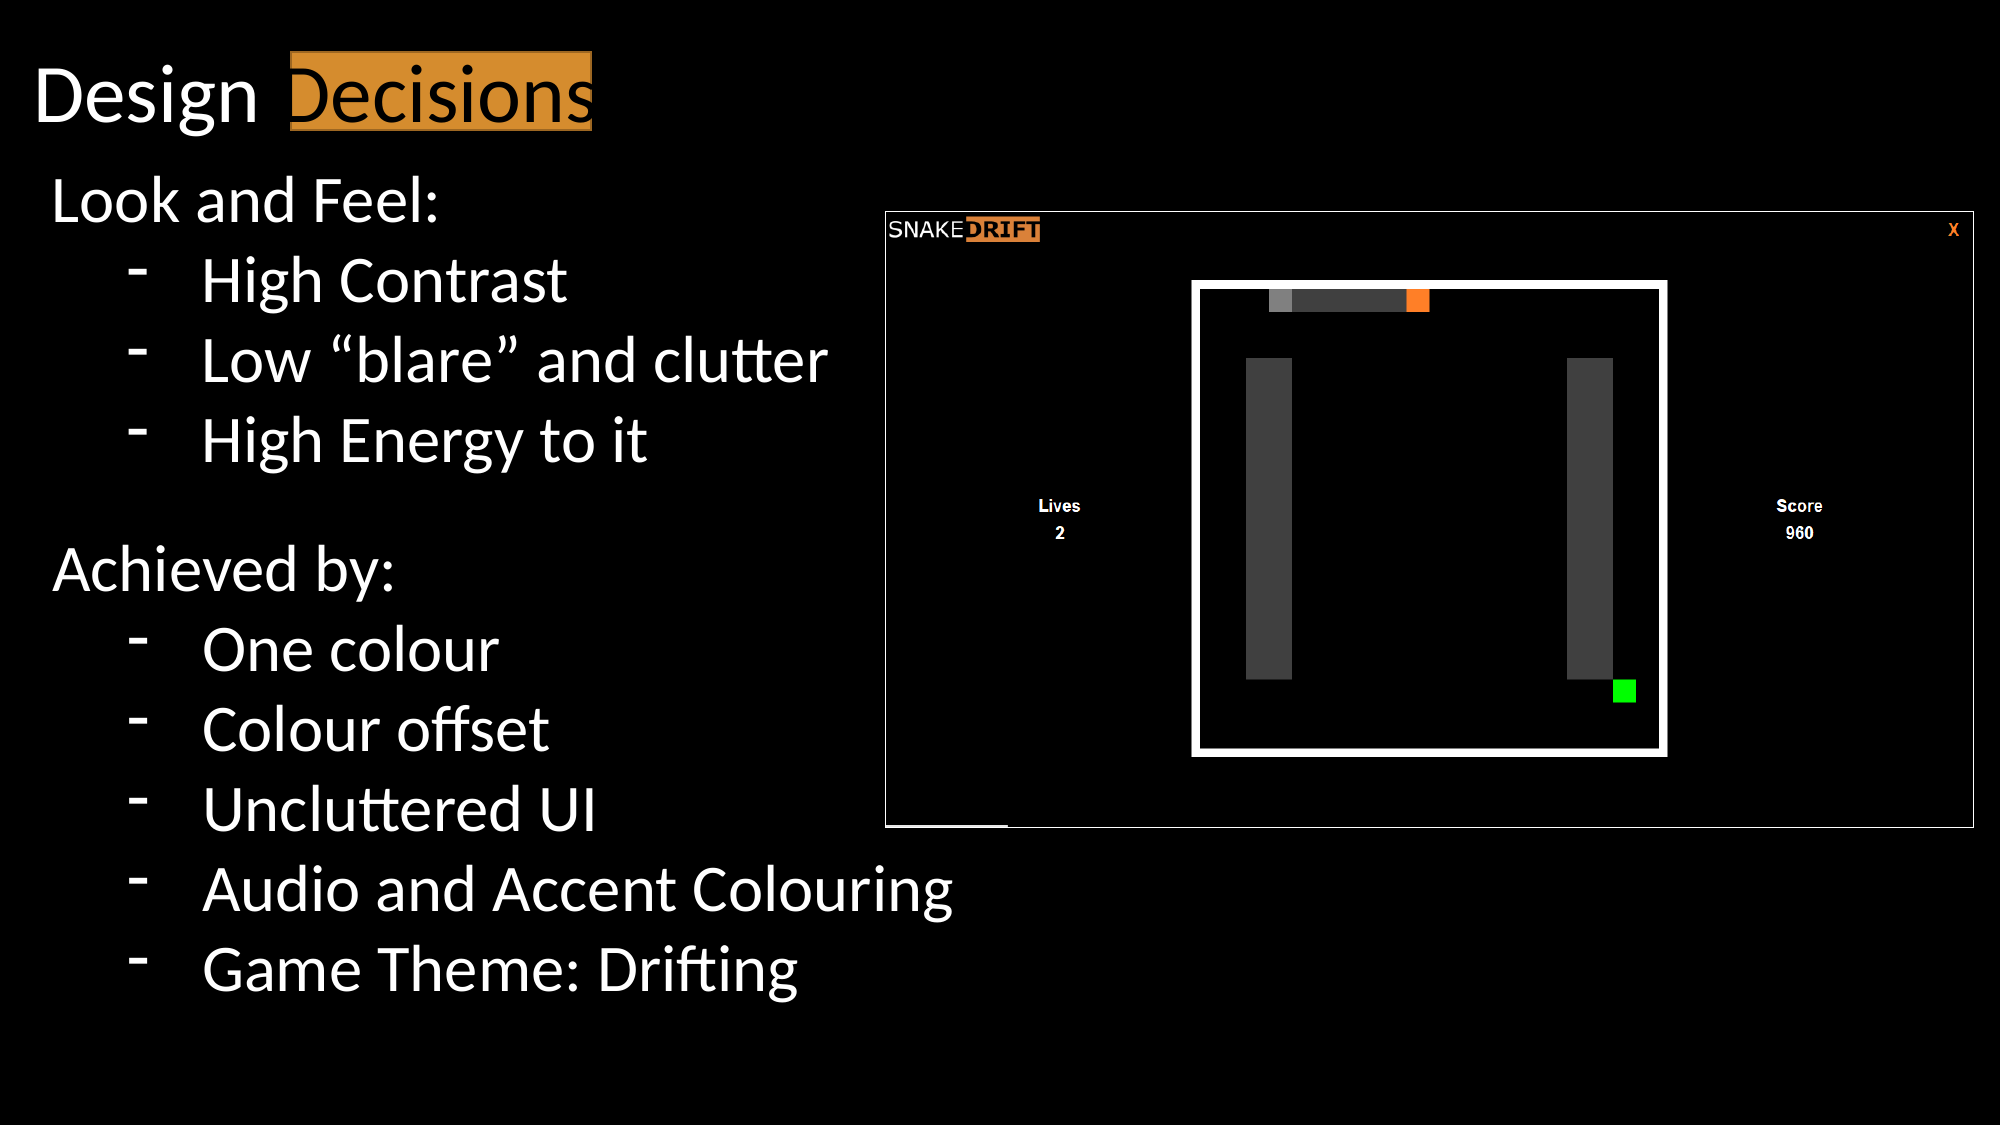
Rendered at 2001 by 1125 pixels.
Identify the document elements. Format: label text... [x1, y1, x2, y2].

picture [885, 211, 1974, 828]
text_box Achieved by: One colour Colour offset Uncluttered UI Audio and Accent Colouring Game Theme: Drifting [37, 517, 970, 1092]
text_box Look and Feel: High Contrast Low “blare” and clutter High Energy to it [36, 148, 845, 563]
text_box Design Decisions [18, 32, 619, 147]
